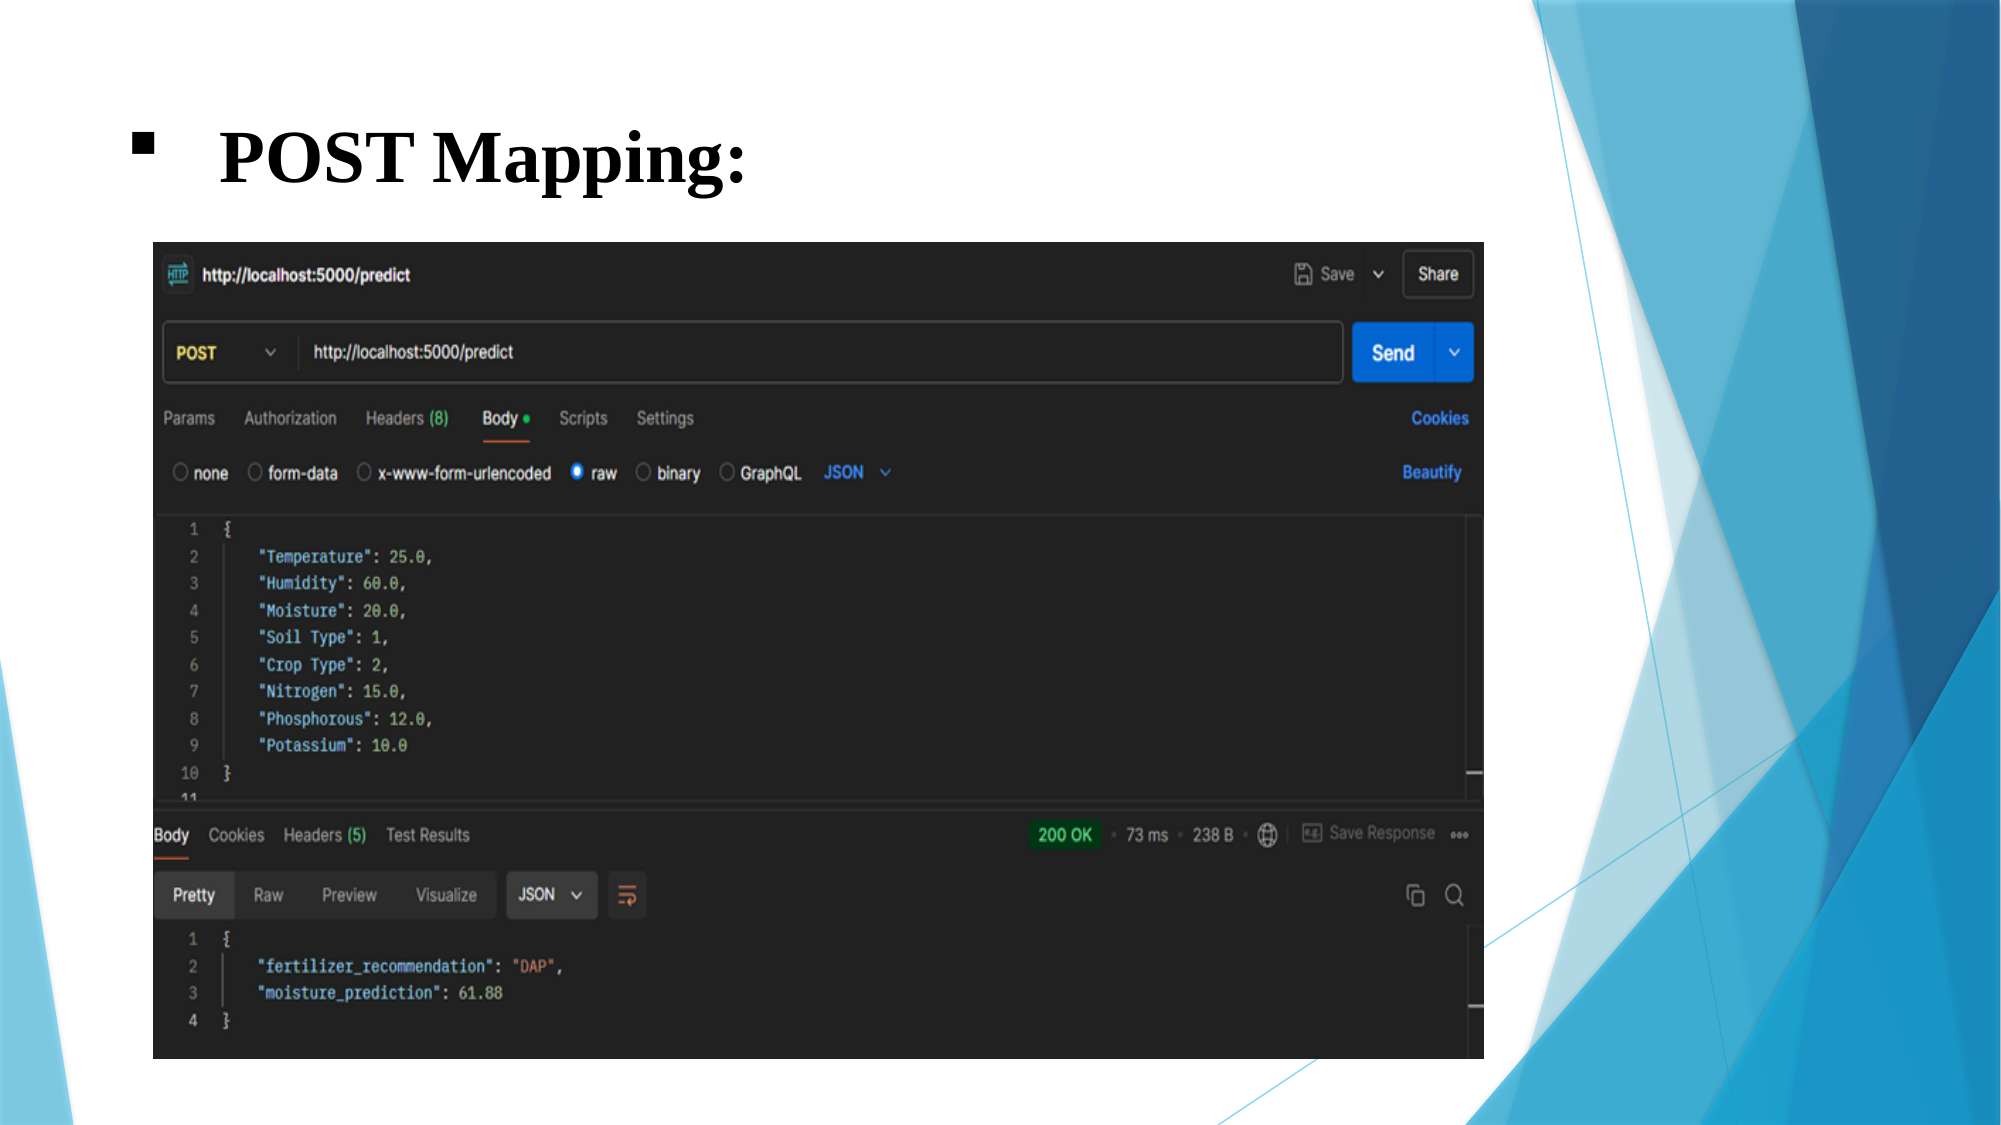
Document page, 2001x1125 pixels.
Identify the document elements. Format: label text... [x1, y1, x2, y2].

picture [152, 242, 1484, 1059]
title POST Mapping: [111, 99, 1522, 317]
